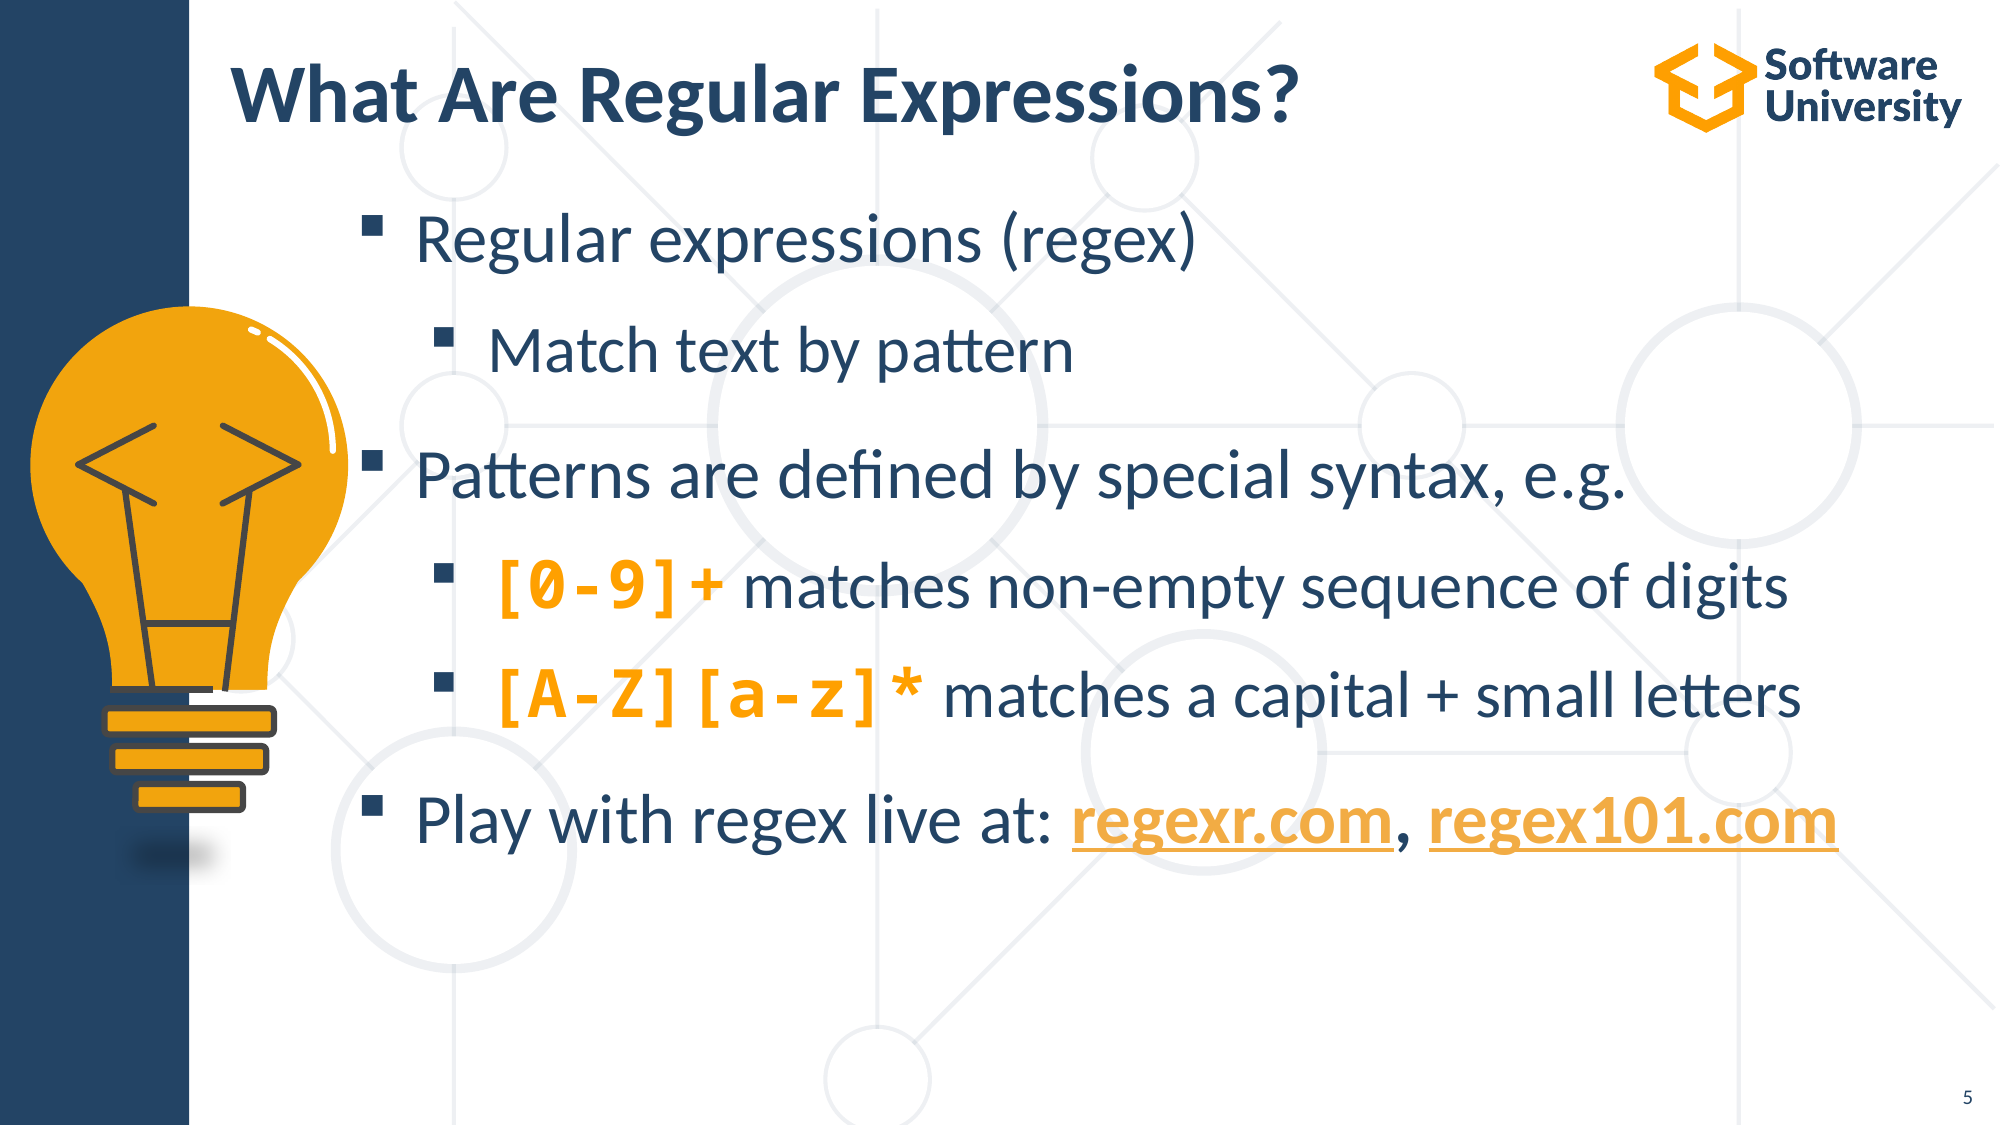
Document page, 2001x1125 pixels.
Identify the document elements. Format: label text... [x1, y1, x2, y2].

text_box 5 [1927, 1067, 1989, 1117]
title What Are Regular Expressions? [212, 16, 1628, 162]
list Regular expressions (regex) Match text by pattern Patterns are defined by special syntax, e.g. [0-9]+ matches non-empty sequence of digits [A-Z][a-z]* matches a capital + small letters Play with regex live at: regexr.com, regex101.com [338, 181, 2000, 1092]
picture [1641, 31, 1973, 145]
